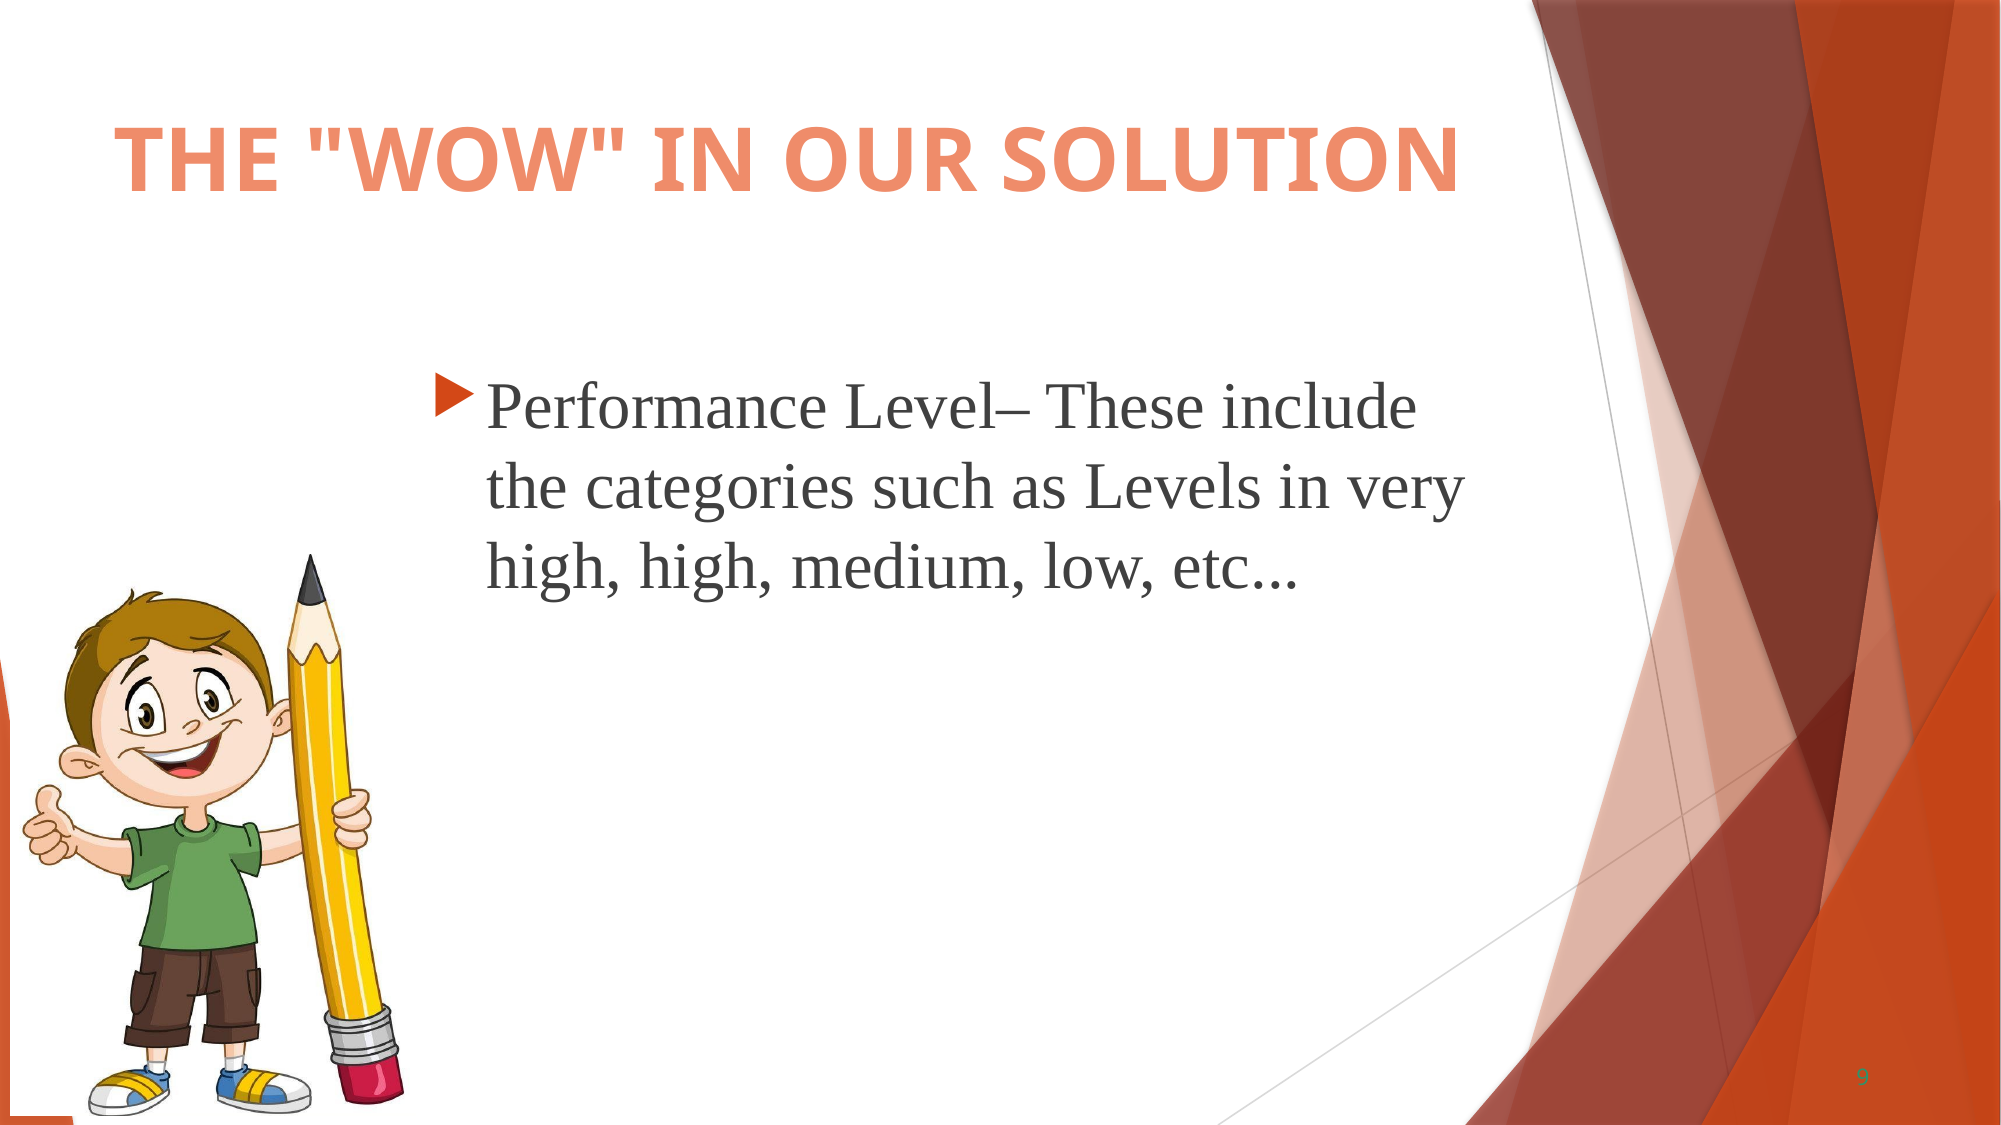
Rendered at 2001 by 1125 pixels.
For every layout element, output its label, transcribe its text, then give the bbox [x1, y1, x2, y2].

title THE "WOW" IN OUR SOLUTION [111, 99, 1522, 291]
picture [10, 554, 417, 1117]
list Performance Level– These include the categories such as Levels in very high, high, medium, low, etc... [415, 354, 1522, 992]
text_box 9 [1849, 1061, 1888, 1091]
